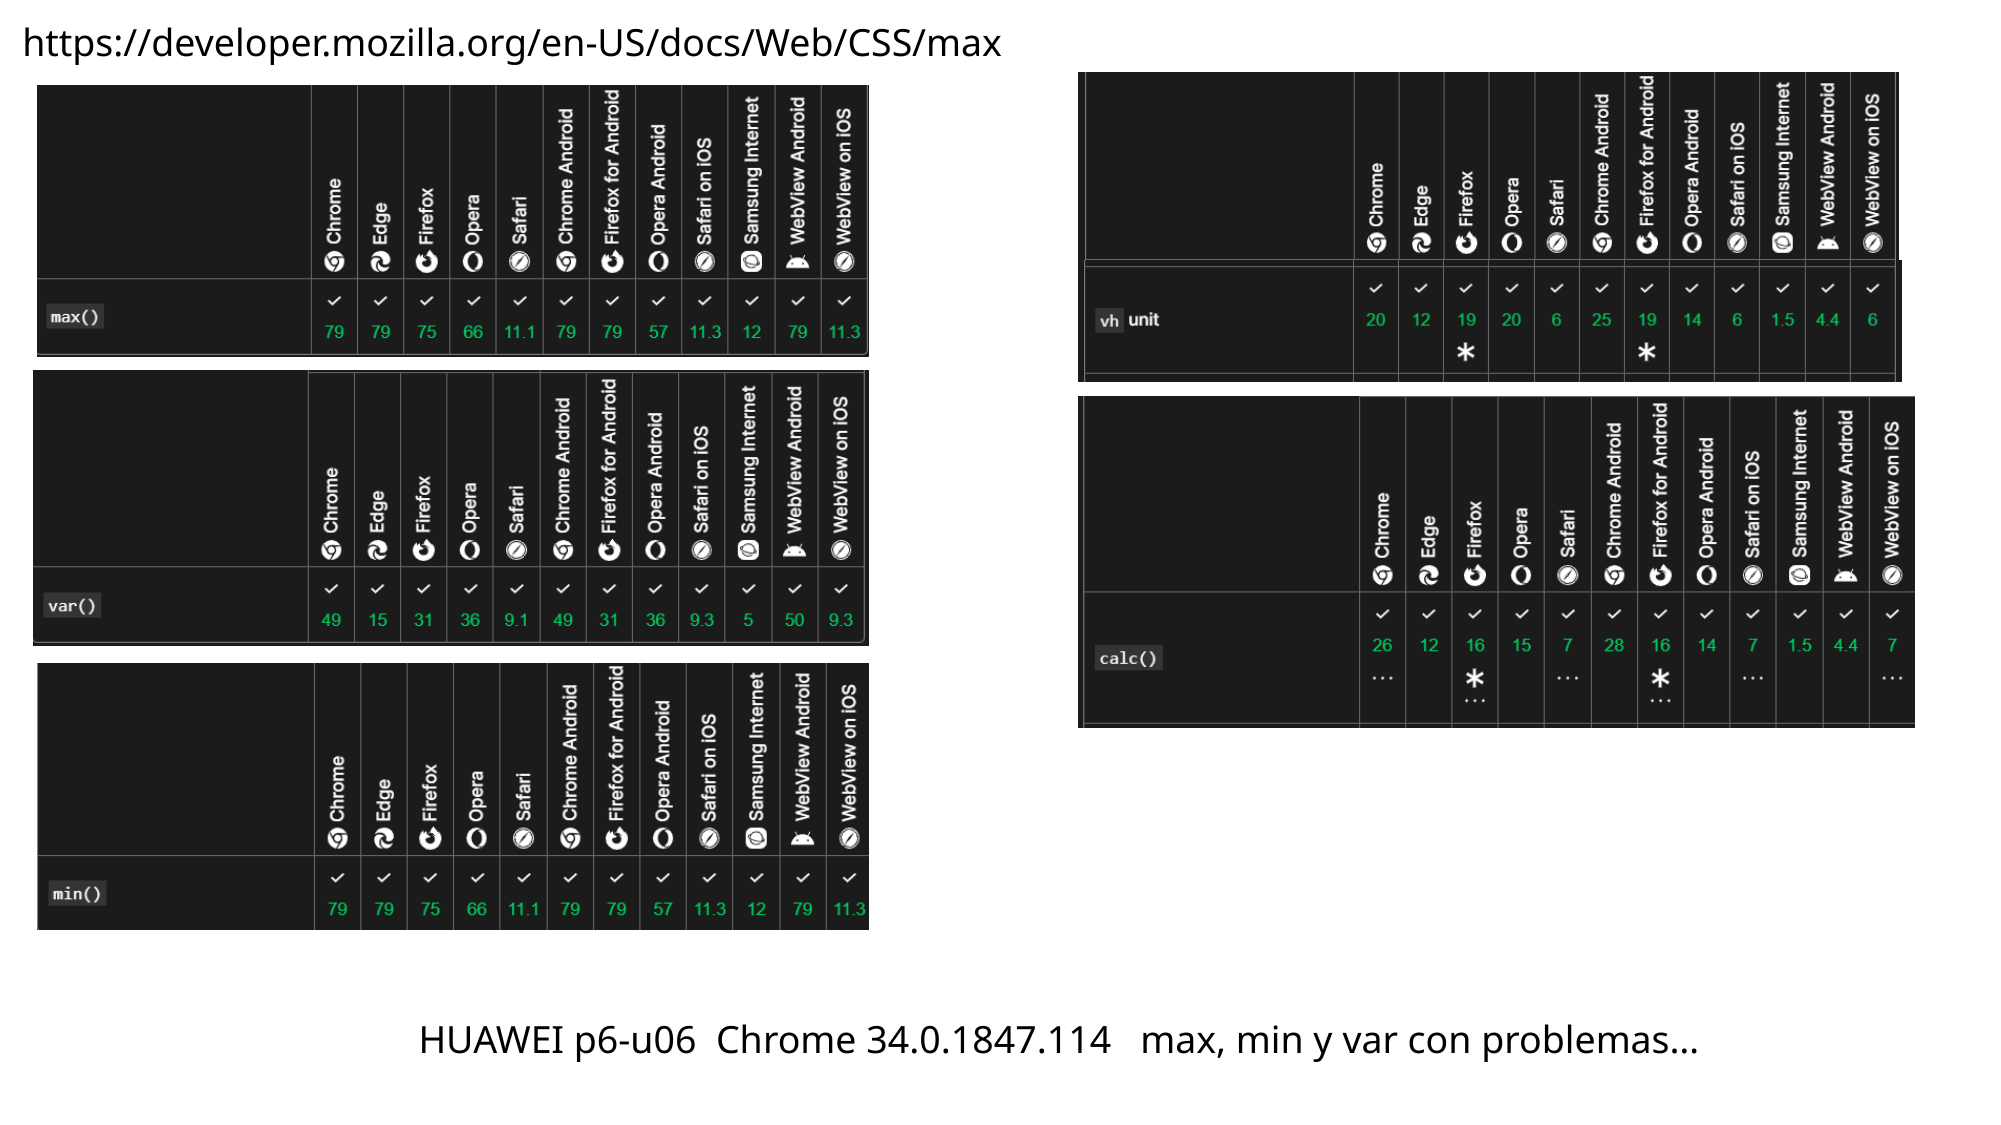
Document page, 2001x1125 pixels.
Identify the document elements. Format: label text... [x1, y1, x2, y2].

picture [1077, 71, 1902, 383]
picture [32, 369, 869, 647]
picture [1077, 396, 1915, 729]
picture [36, 662, 869, 930]
picture [36, 85, 869, 358]
text_box https://developer.mozilla.org/en-US/docs/Web/CSS/max [7, 11, 1018, 72]
text_box HUAWEI p6-u06 Chrome 34.0.1847.114 max, min y var con problemas… [403, 1008, 1716, 1069]
